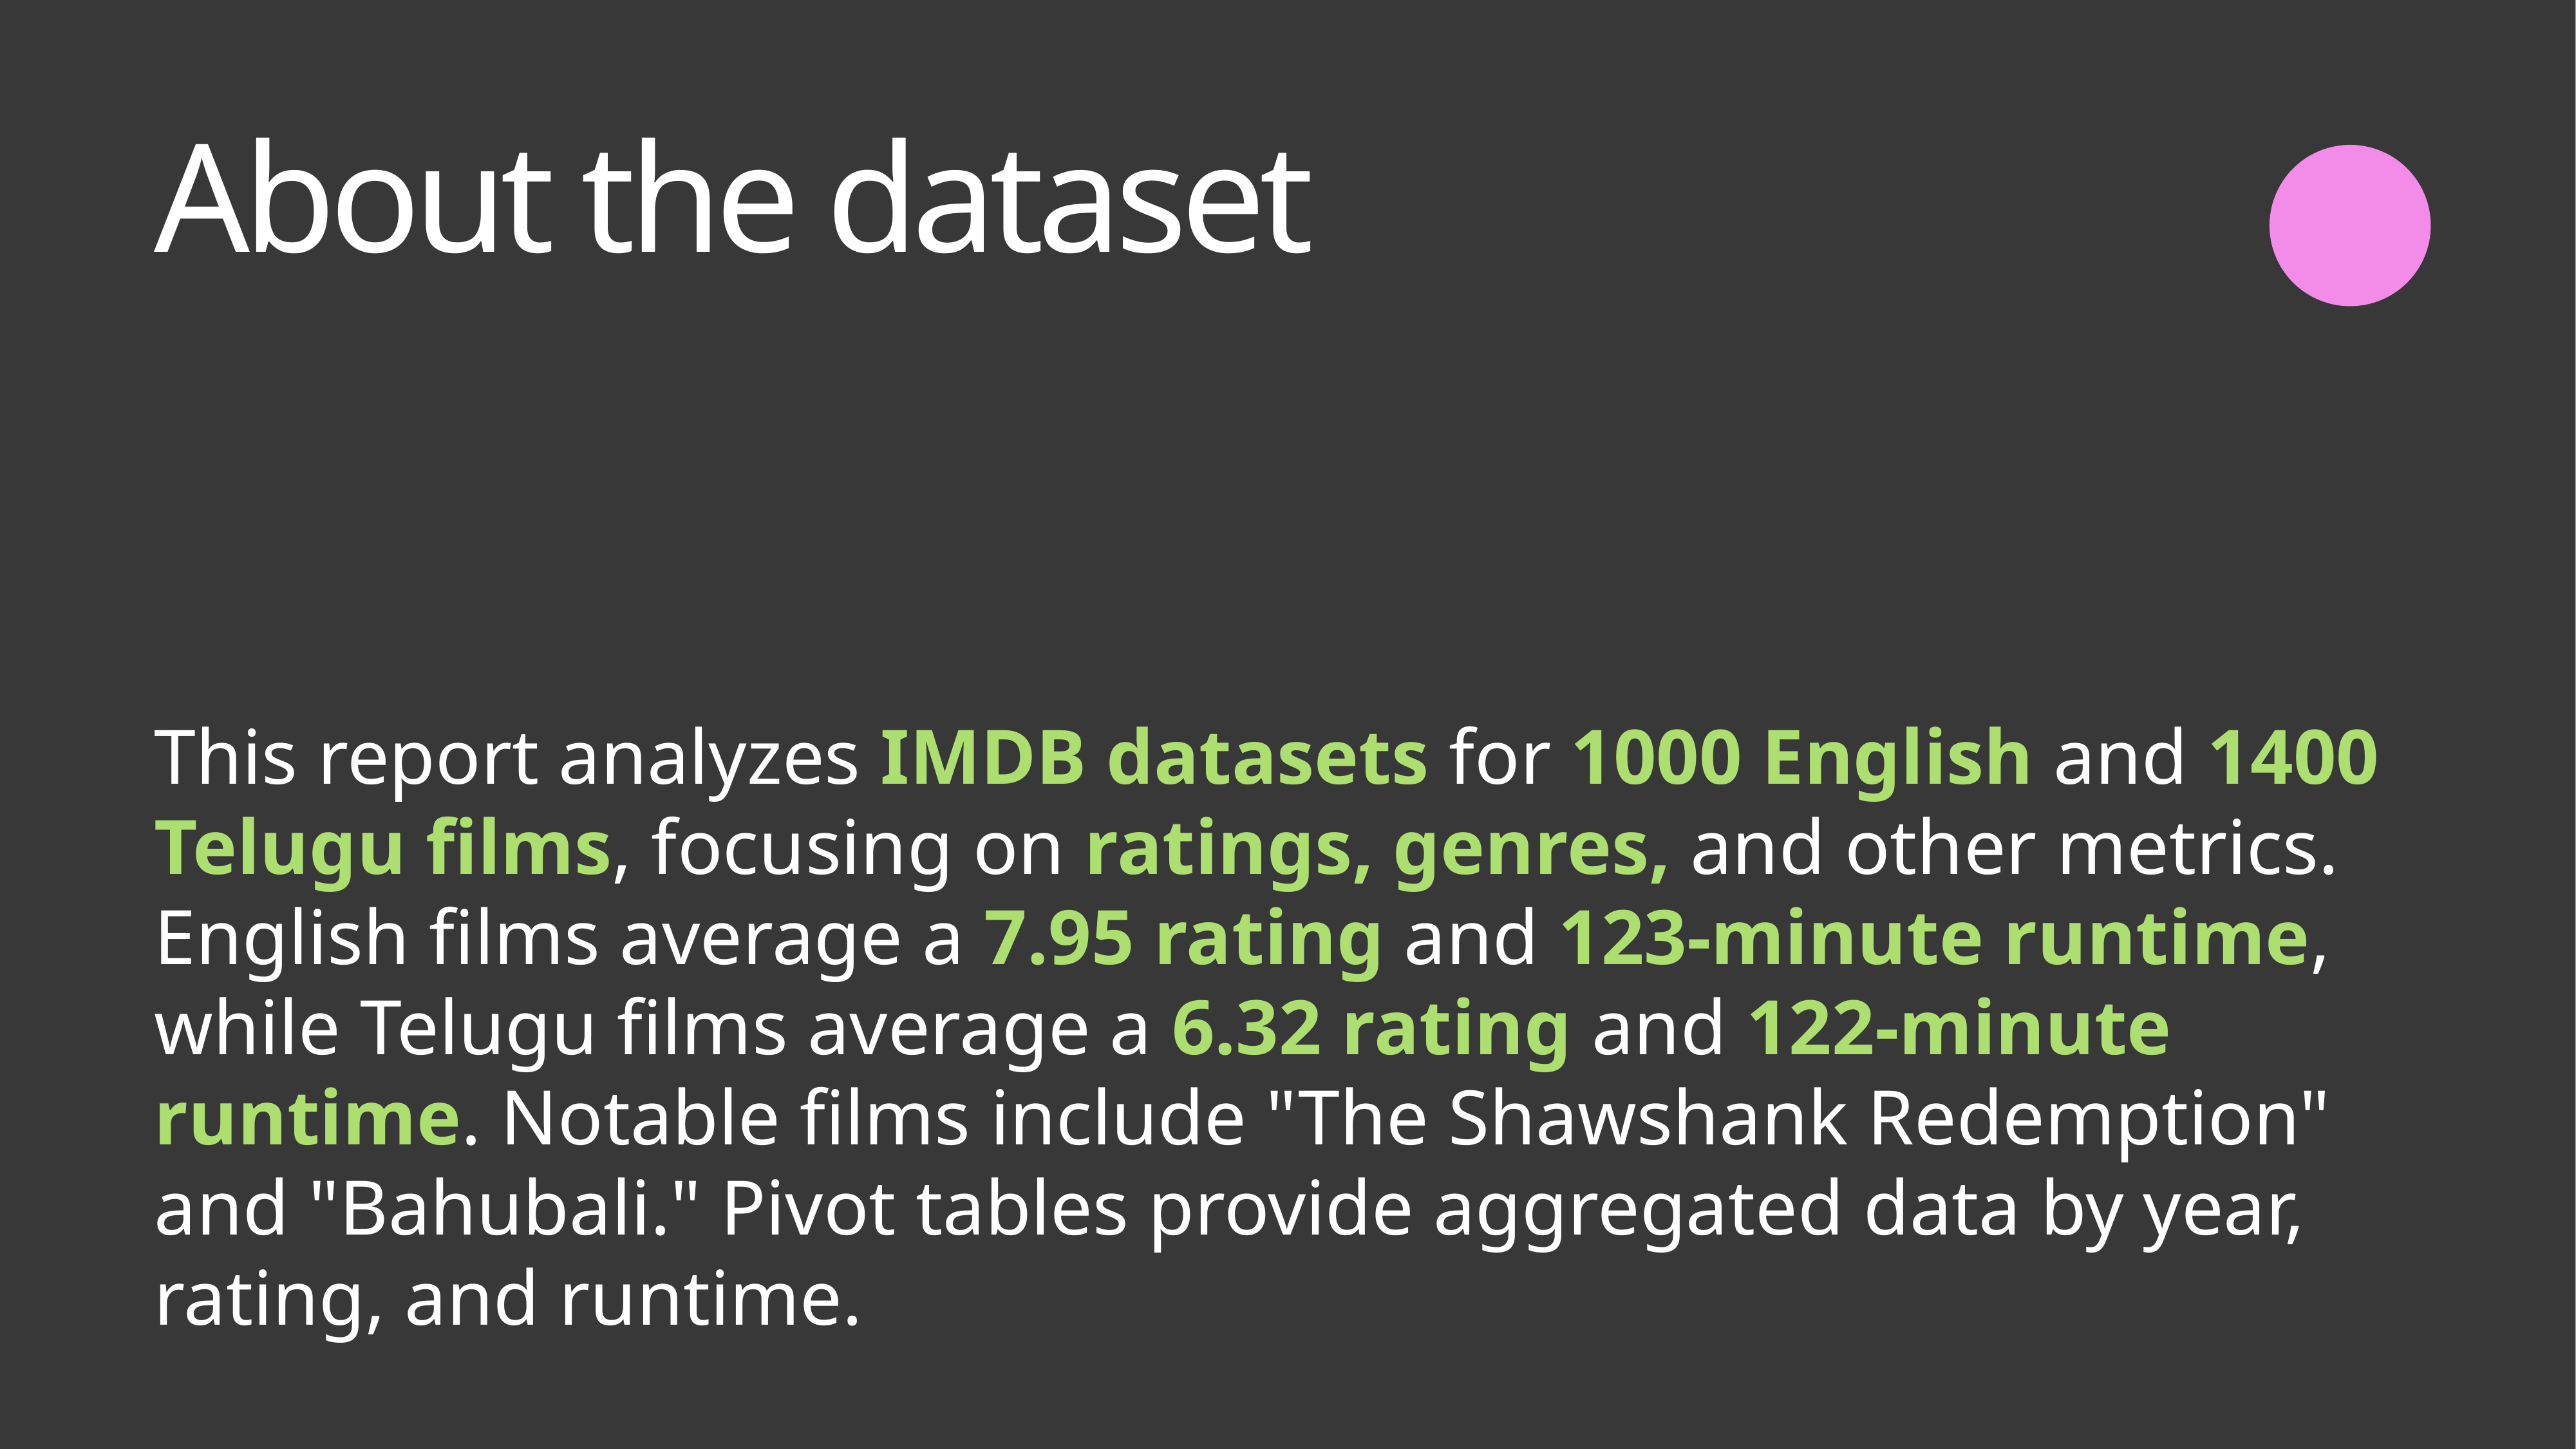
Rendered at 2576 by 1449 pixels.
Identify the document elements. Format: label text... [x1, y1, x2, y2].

text_box [2269, 144, 2431, 307]
text_box This report analyzes IMDB datasets for 1000 English and 1400 Telugu films, focusing on ratings, genres, and other metrics. English films average a 7.95 rating and 123-minute runtime, while Telugu films average a 6.32 rating and 122-minute runtime. Notable films include "The Shawshank Redemption" and "Bahubali." Pivot tables provide aggregated data by year, rating, and runtime. [144, 704, 2431, 1304]
title About the dataset [145, 118, 2198, 609]
